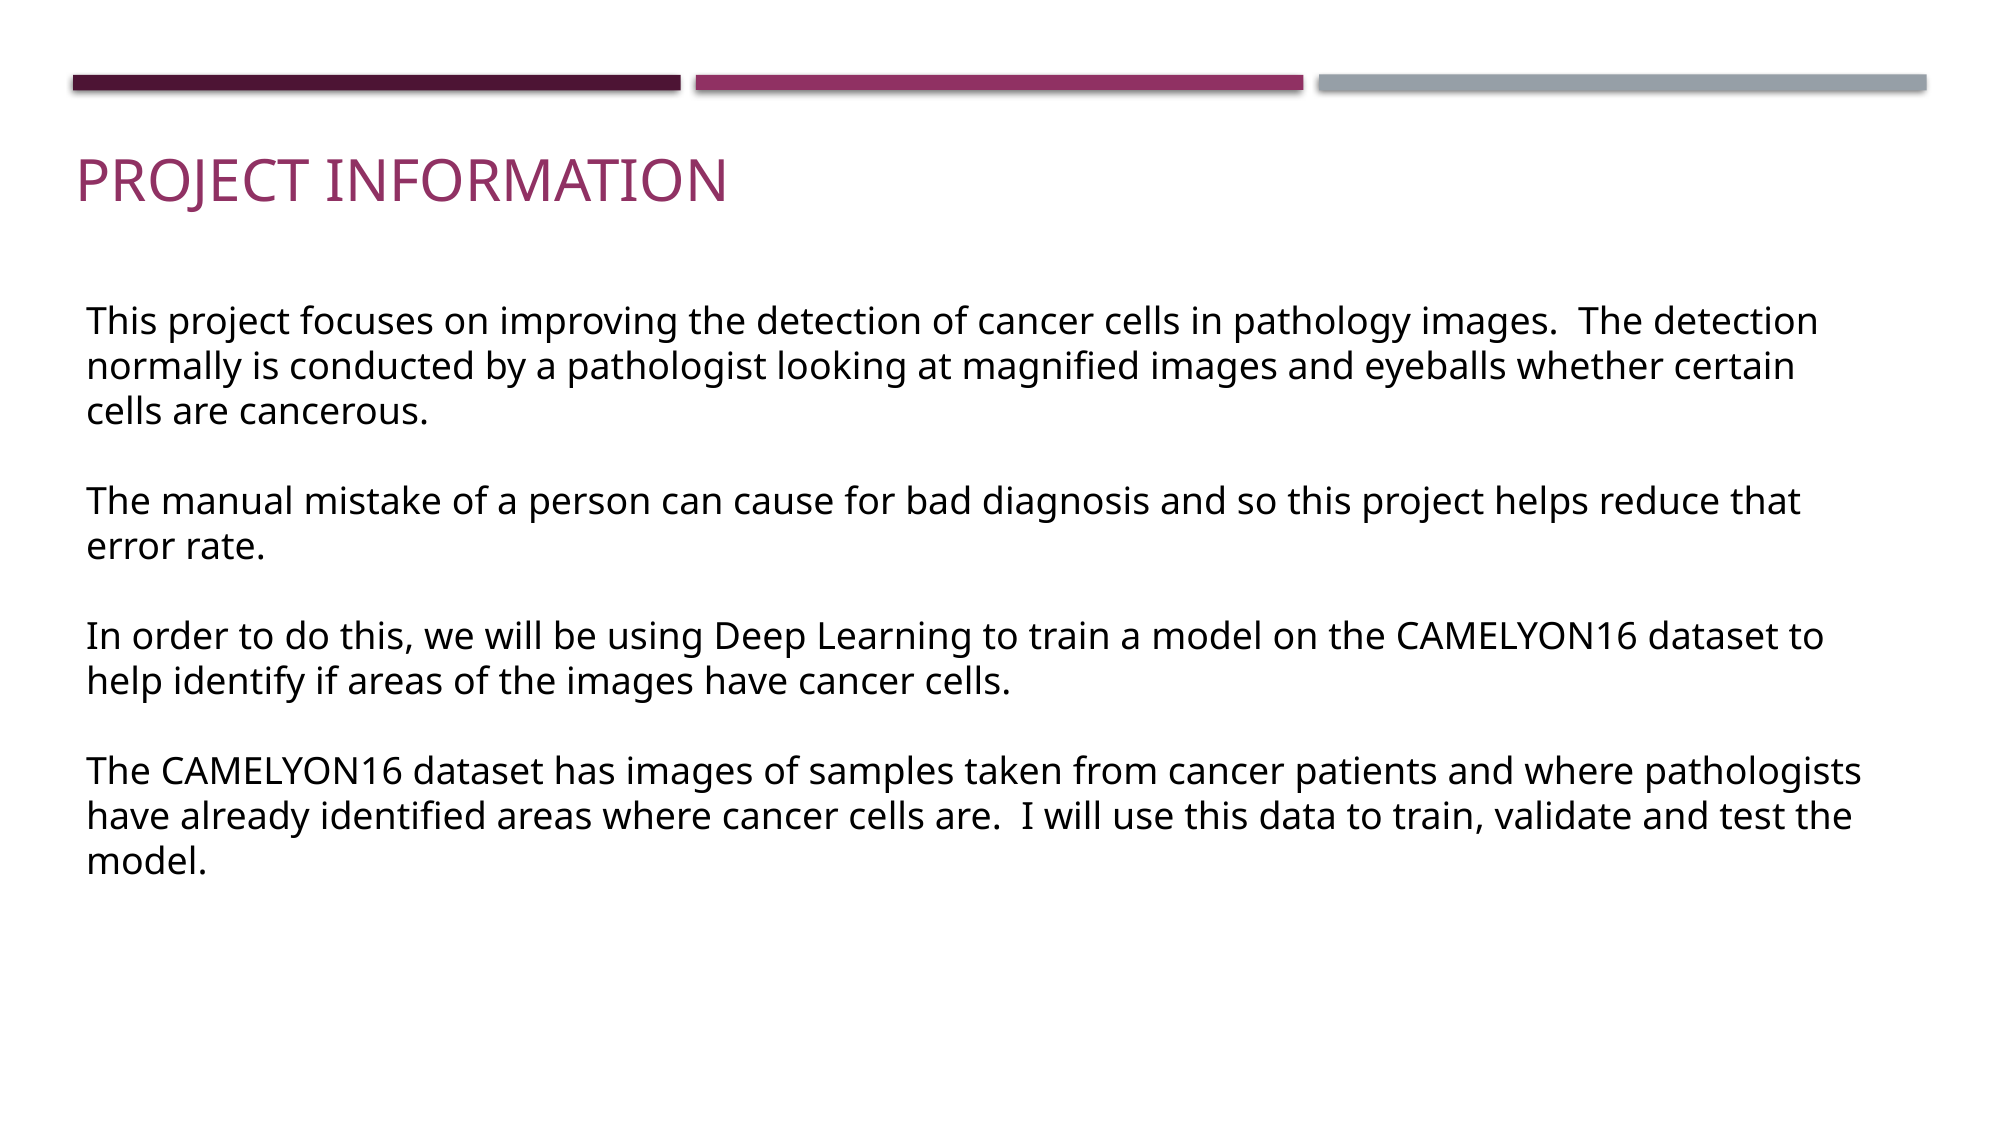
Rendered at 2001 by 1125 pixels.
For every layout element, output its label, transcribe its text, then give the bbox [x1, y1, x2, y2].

title Project Information [60, 115, 1925, 221]
text_box This project focuses on improving the detection of cancer cells in pathology images. The detection normally is conducted by a pathologist looking at magnified images and eyeballs whether certain cells are cancerous. The manual mistake of a person can cause for bad diagnosis and so this project helps reduce that error rate. In order to do this, we will be using Deep Learning to train a model on the CAMELYON16 dataset to help identify if areas of the images have cancer cells. The CAMELYON16 dataset has images of samples taken from cancer patients and where pathologists have already identified areas where cancer cells are. I will use this data to train, validate and test the model. [71, 289, 1896, 811]
